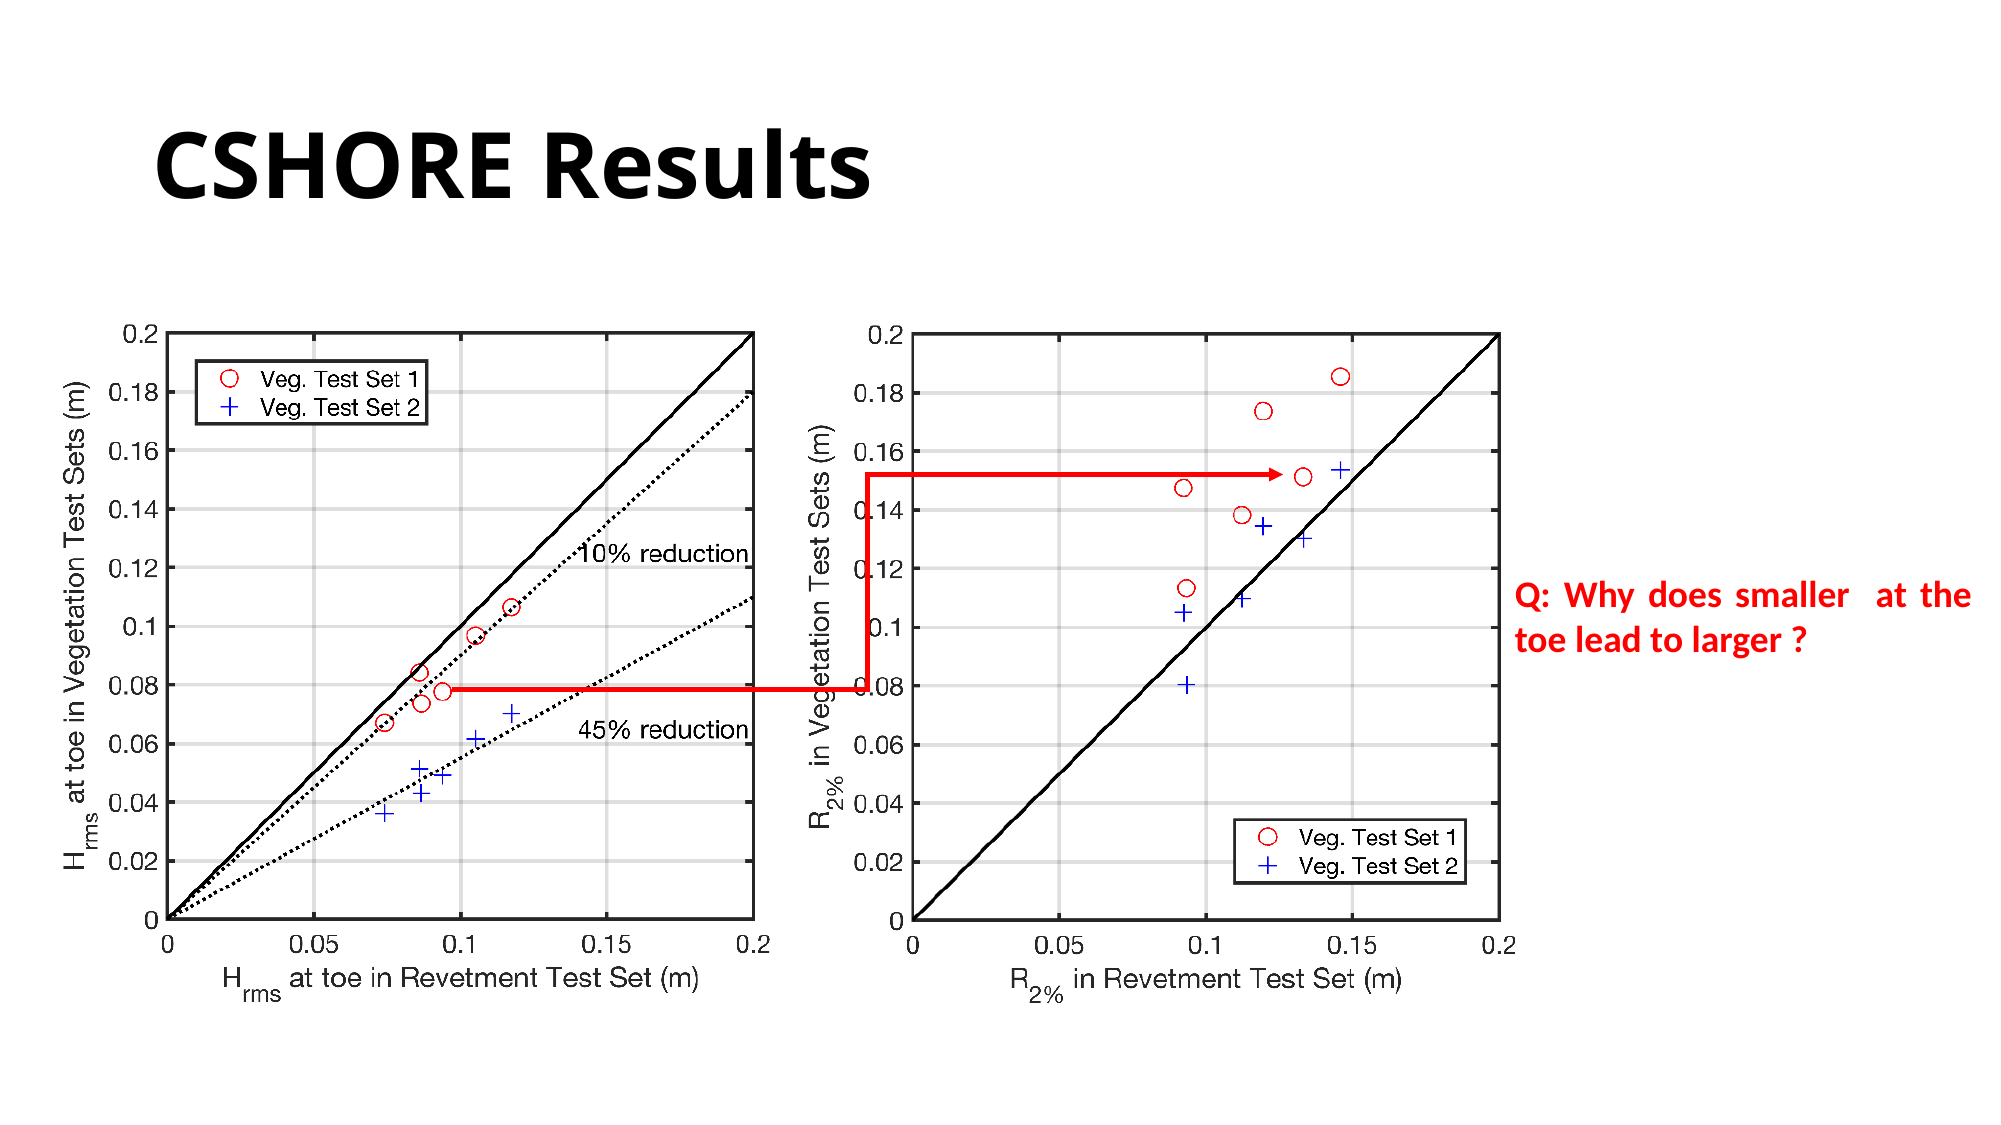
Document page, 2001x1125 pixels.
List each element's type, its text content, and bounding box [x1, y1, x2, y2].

picture [802, 318, 1520, 1006]
title CSHORE Results [137, 59, 1863, 278]
picture [56, 317, 774, 1006]
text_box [451, 474, 1284, 690]
